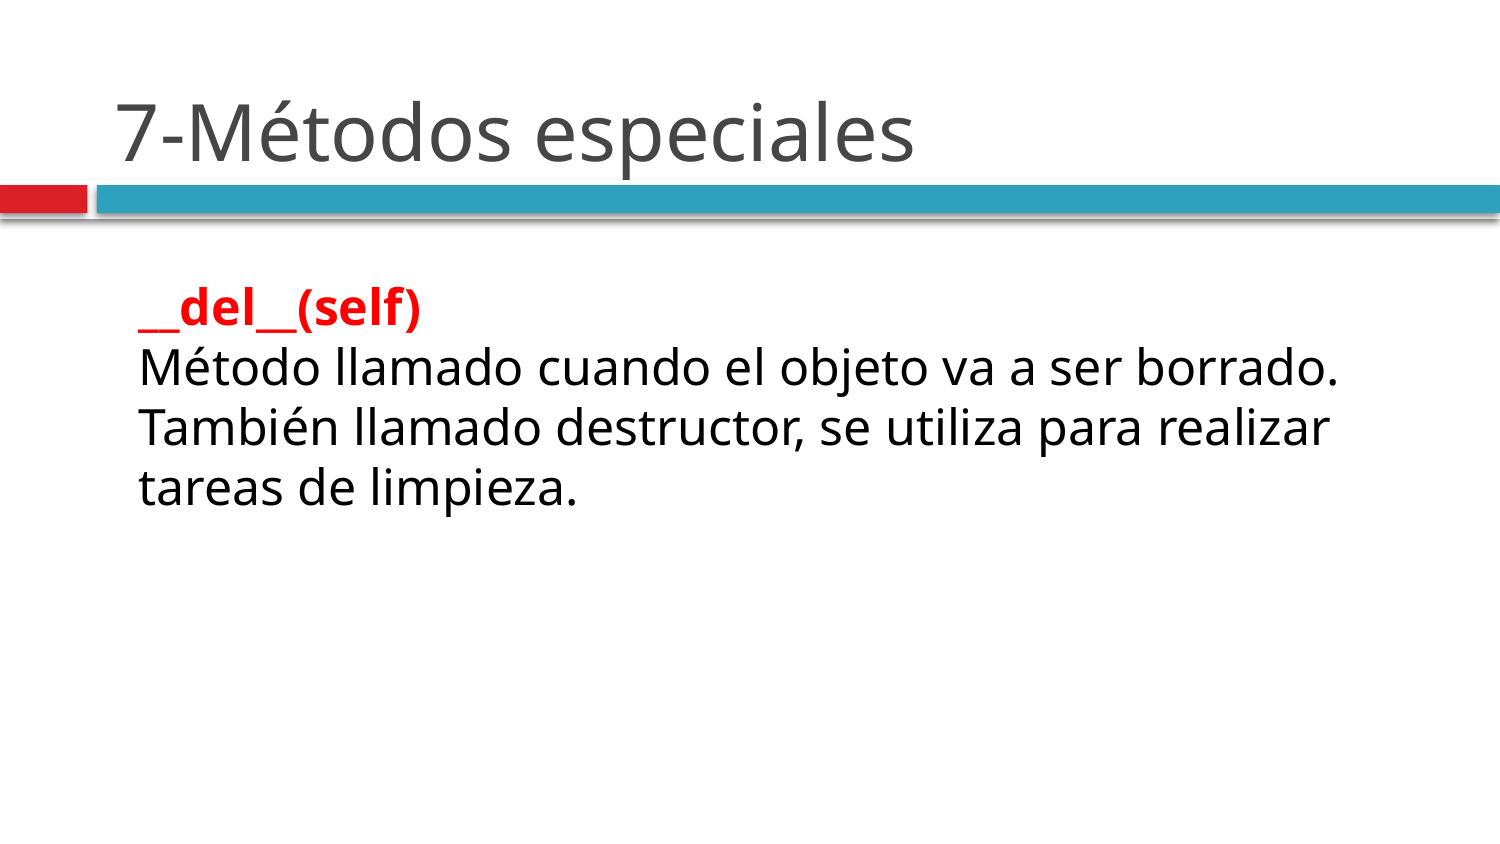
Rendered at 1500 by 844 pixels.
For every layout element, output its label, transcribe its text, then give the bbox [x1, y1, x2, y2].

title 7-Métodos especiales [99, 19, 1438, 185]
text_box __del__(self) Método llamado cuando el objeto va a ser borrado. También llamado destructor, se utiliza para realizar tareas de limpieza. [123, 268, 1462, 523]
